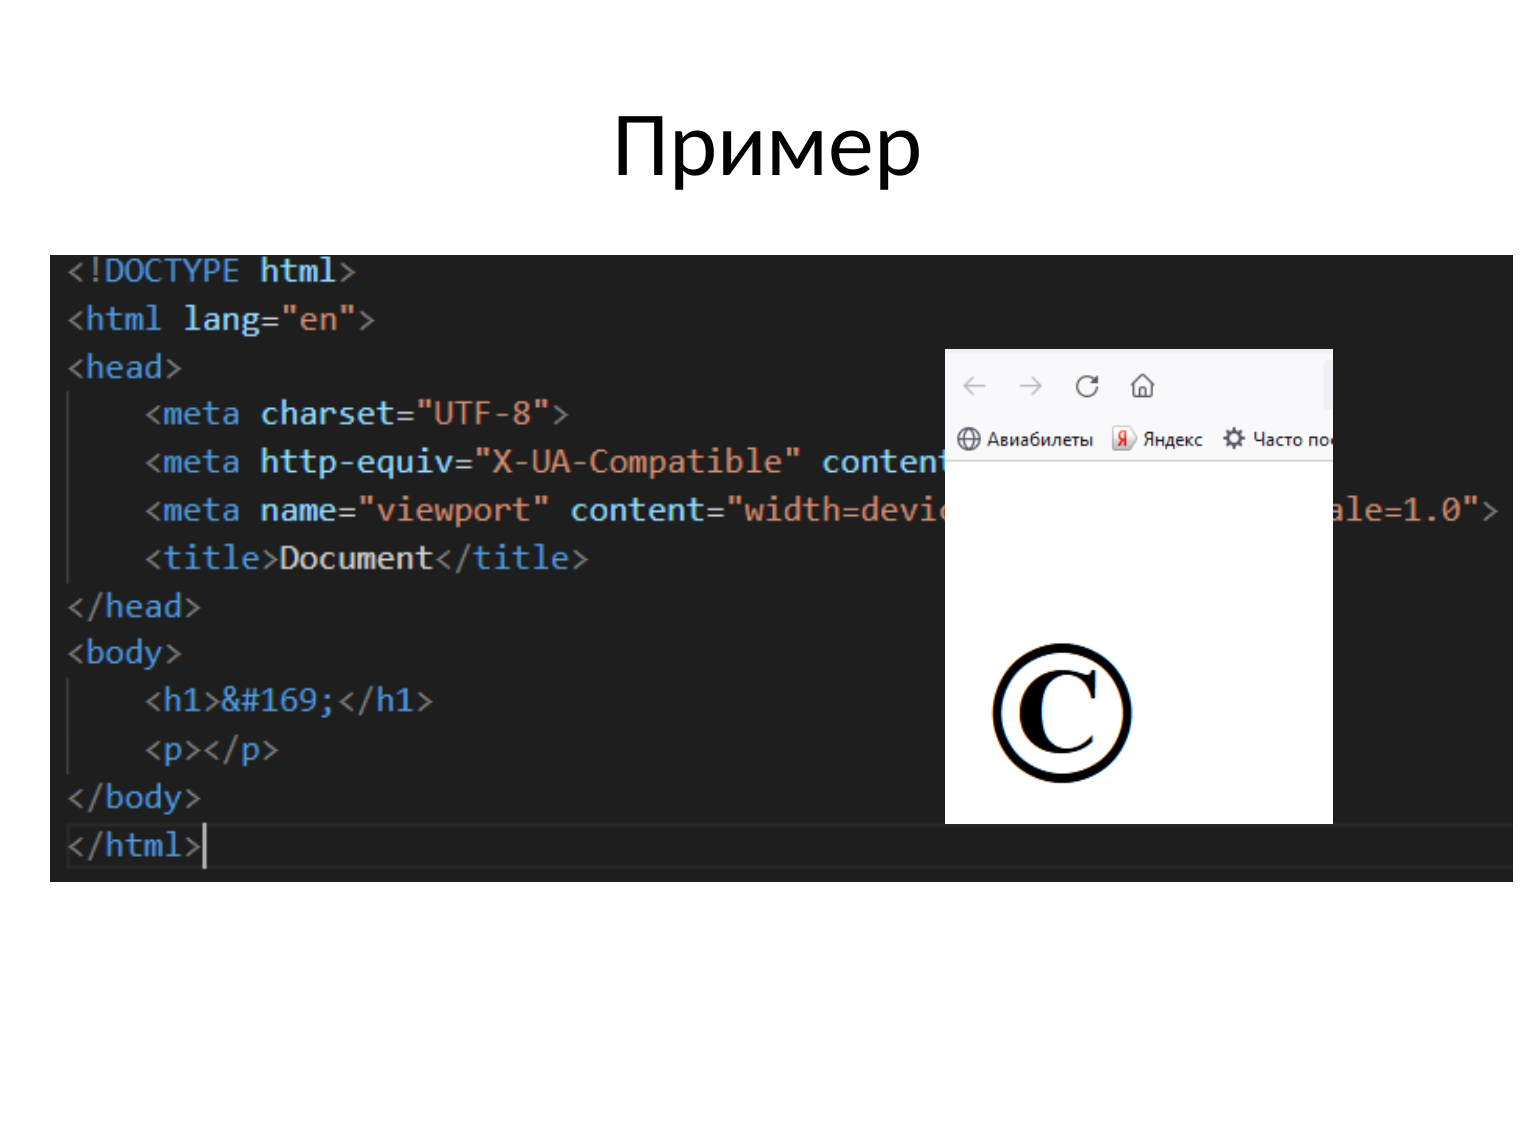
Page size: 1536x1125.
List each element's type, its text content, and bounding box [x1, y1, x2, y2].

title Пример [76, 45, 1459, 233]
picture [49, 255, 1513, 882]
